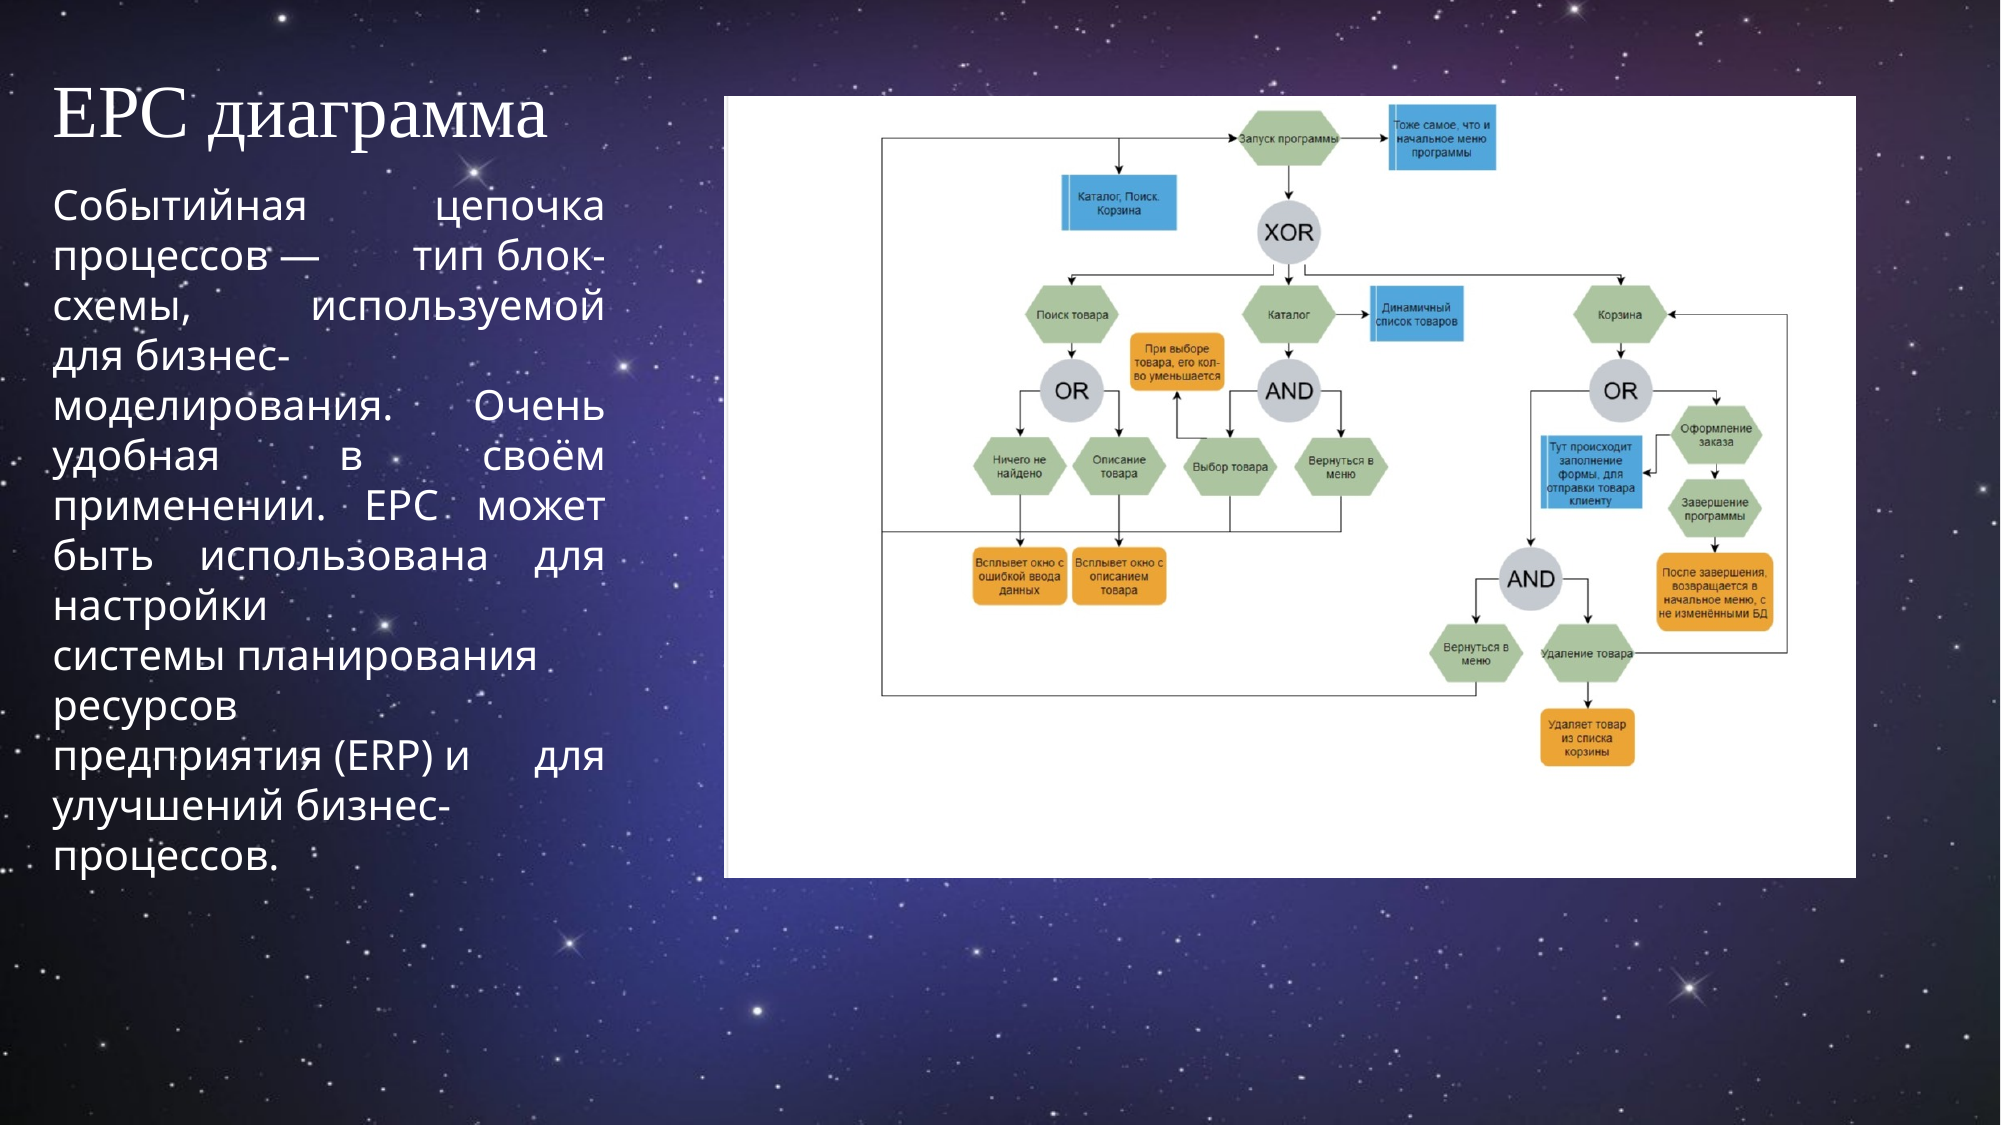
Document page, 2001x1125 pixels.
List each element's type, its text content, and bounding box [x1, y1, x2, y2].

text_box EPC диаграмма [37, 55, 1456, 161]
text_box Событийная цепочка процессов — тип блок-схемы, используемой для бизнес-моделирования. Очень удобная в своём применении. EPC может быть использована для настройки системы планирования ресурсов предприятия (ERP) и для улучшений бизнес-процессов. [37, 171, 621, 887]
picture [723, 96, 1856, 878]
